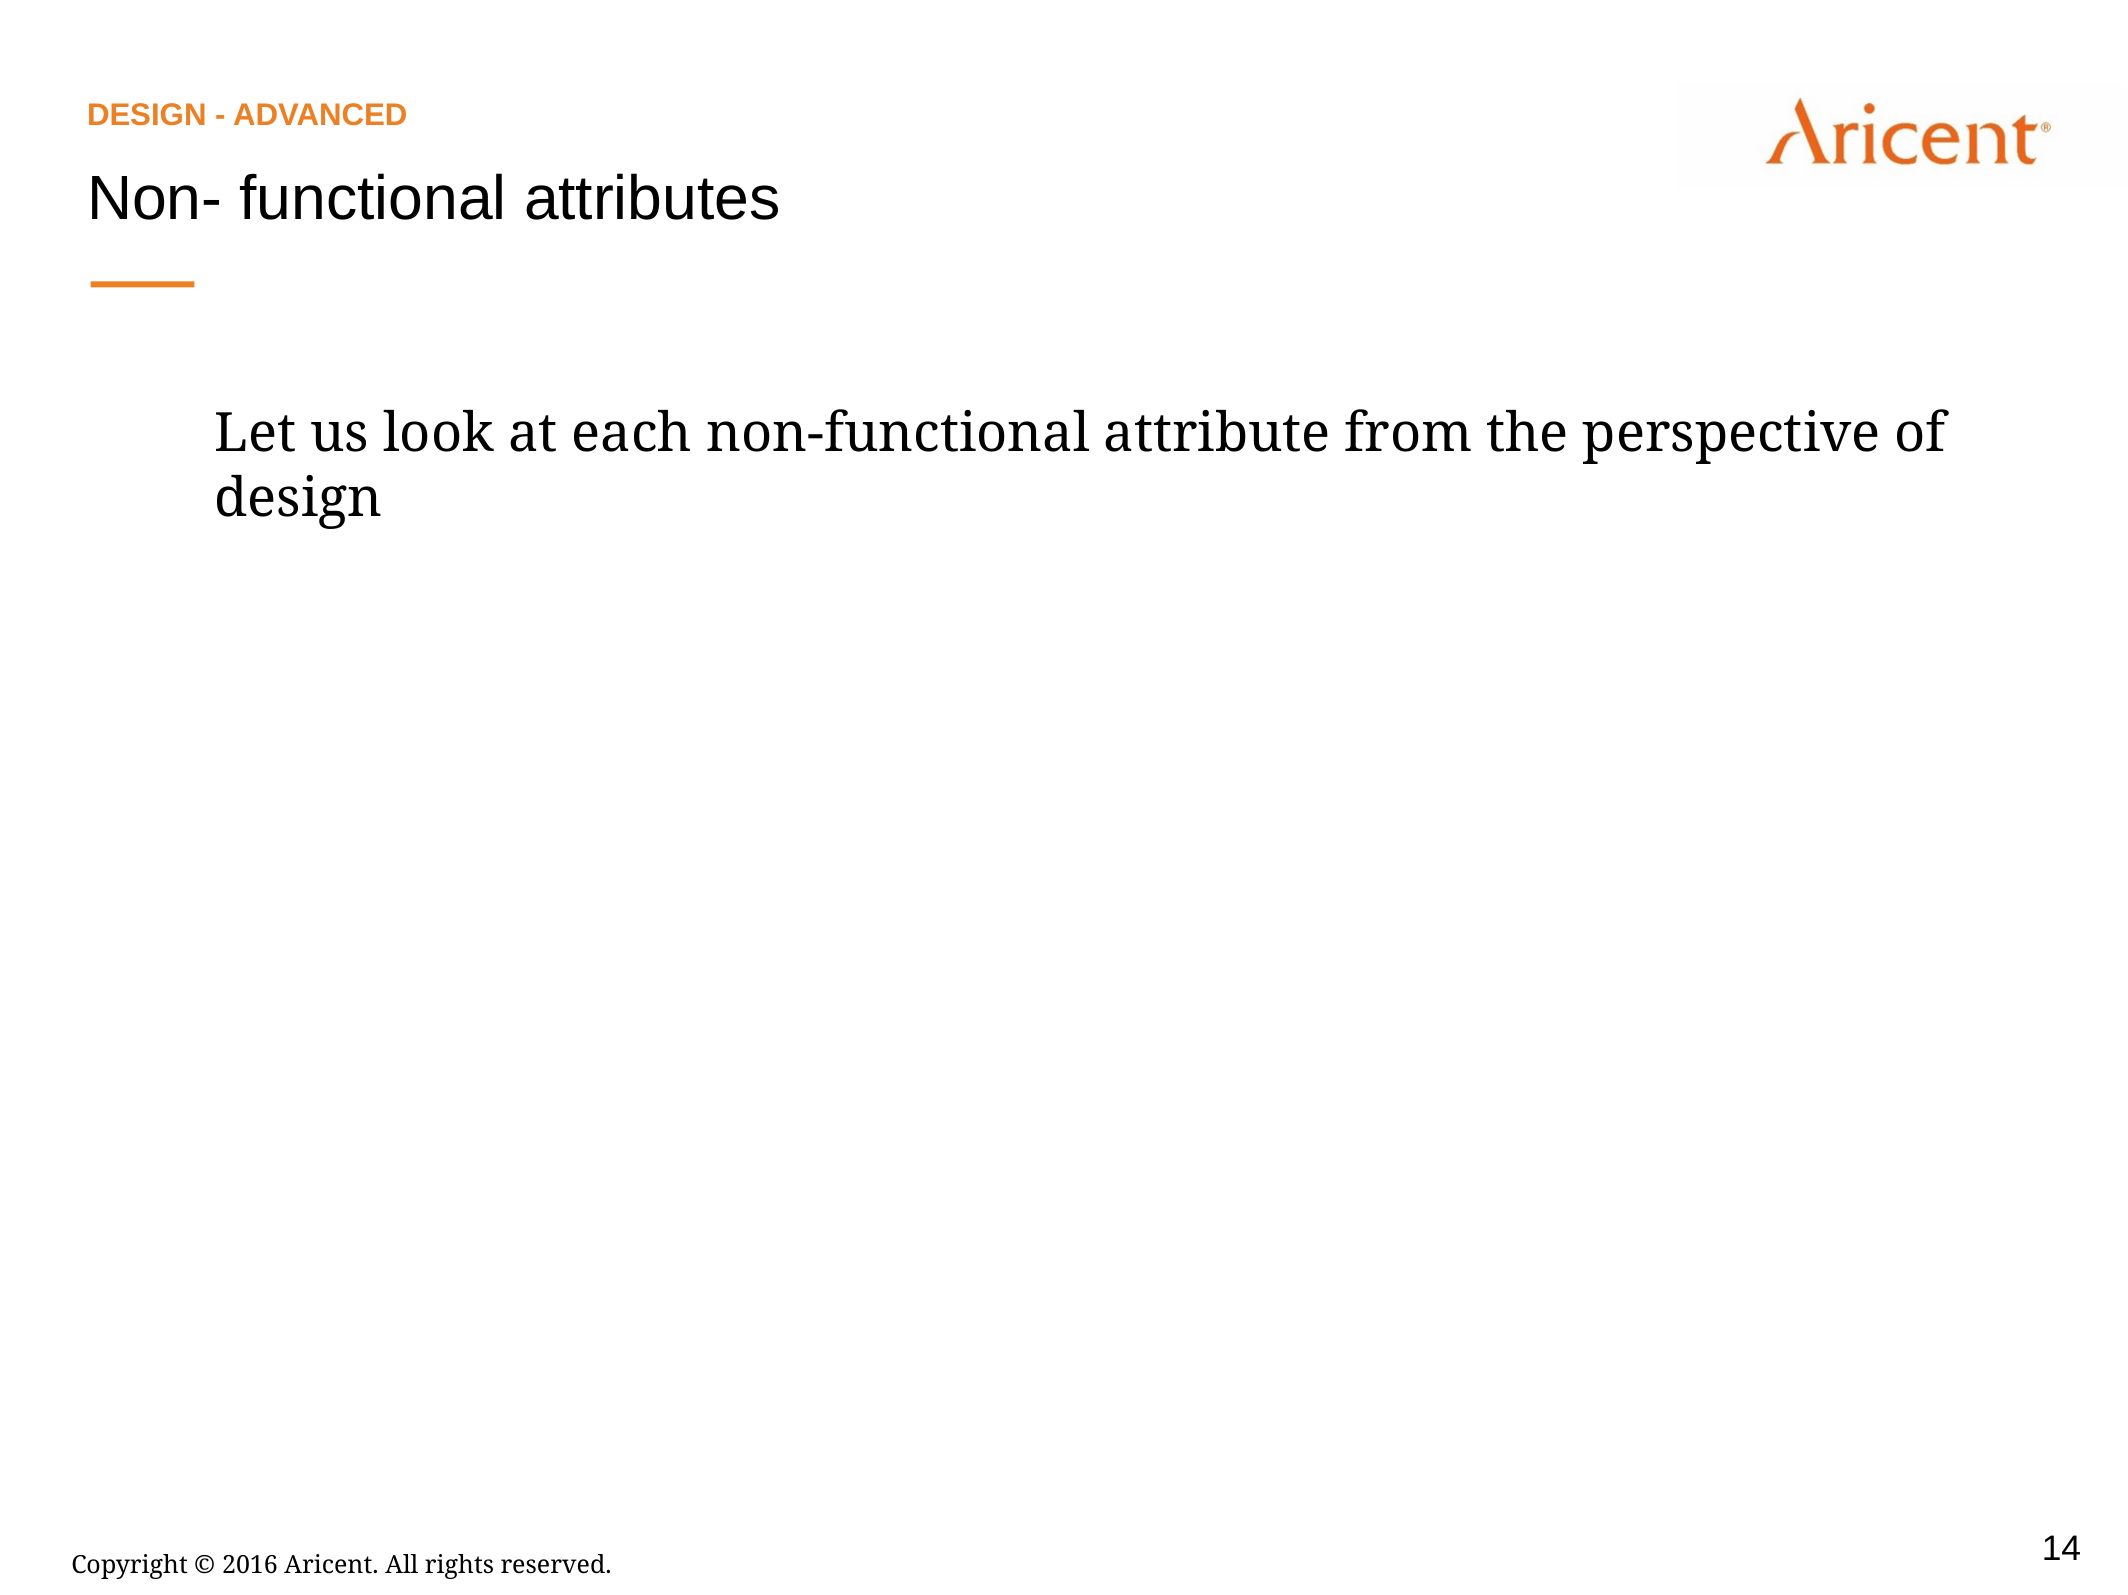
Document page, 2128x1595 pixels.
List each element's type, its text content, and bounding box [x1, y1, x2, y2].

list Non- functional attributes [72, 150, 1742, 277]
list DeSIGN - Advanced [72, 46, 1742, 140]
text_box Let us look at each non-functional attribute from the perspective of design [134, 390, 1992, 535]
picture [1675, 82, 2128, 189]
